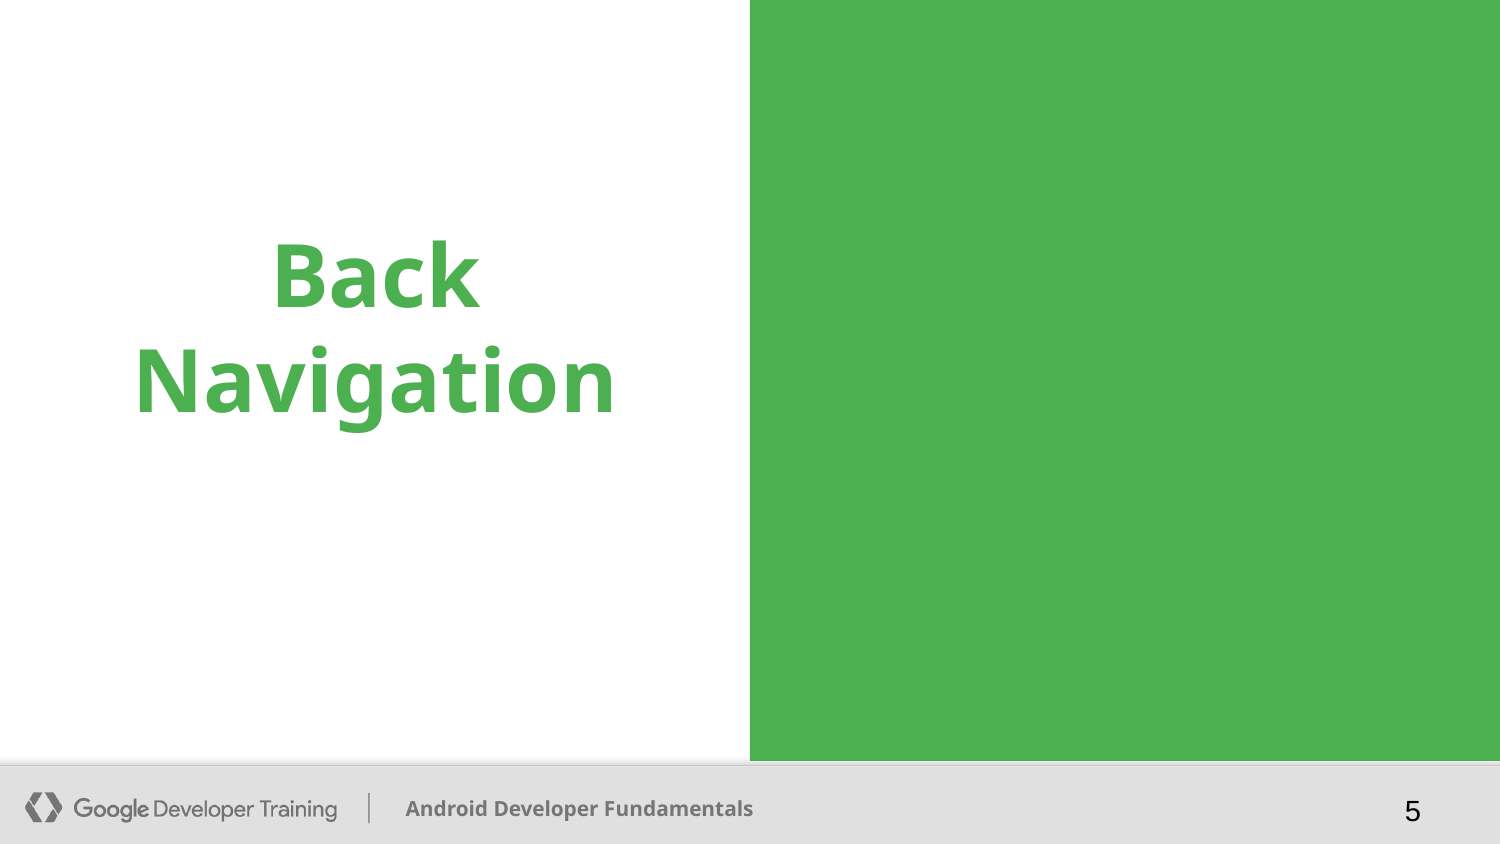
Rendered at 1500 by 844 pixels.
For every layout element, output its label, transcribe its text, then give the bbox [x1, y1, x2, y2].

picture [0, 0, 1500, 844]
title Back Navigation [43, 202, 708, 446]
slide_number ‹#› [1389, 777, 1480, 842]
